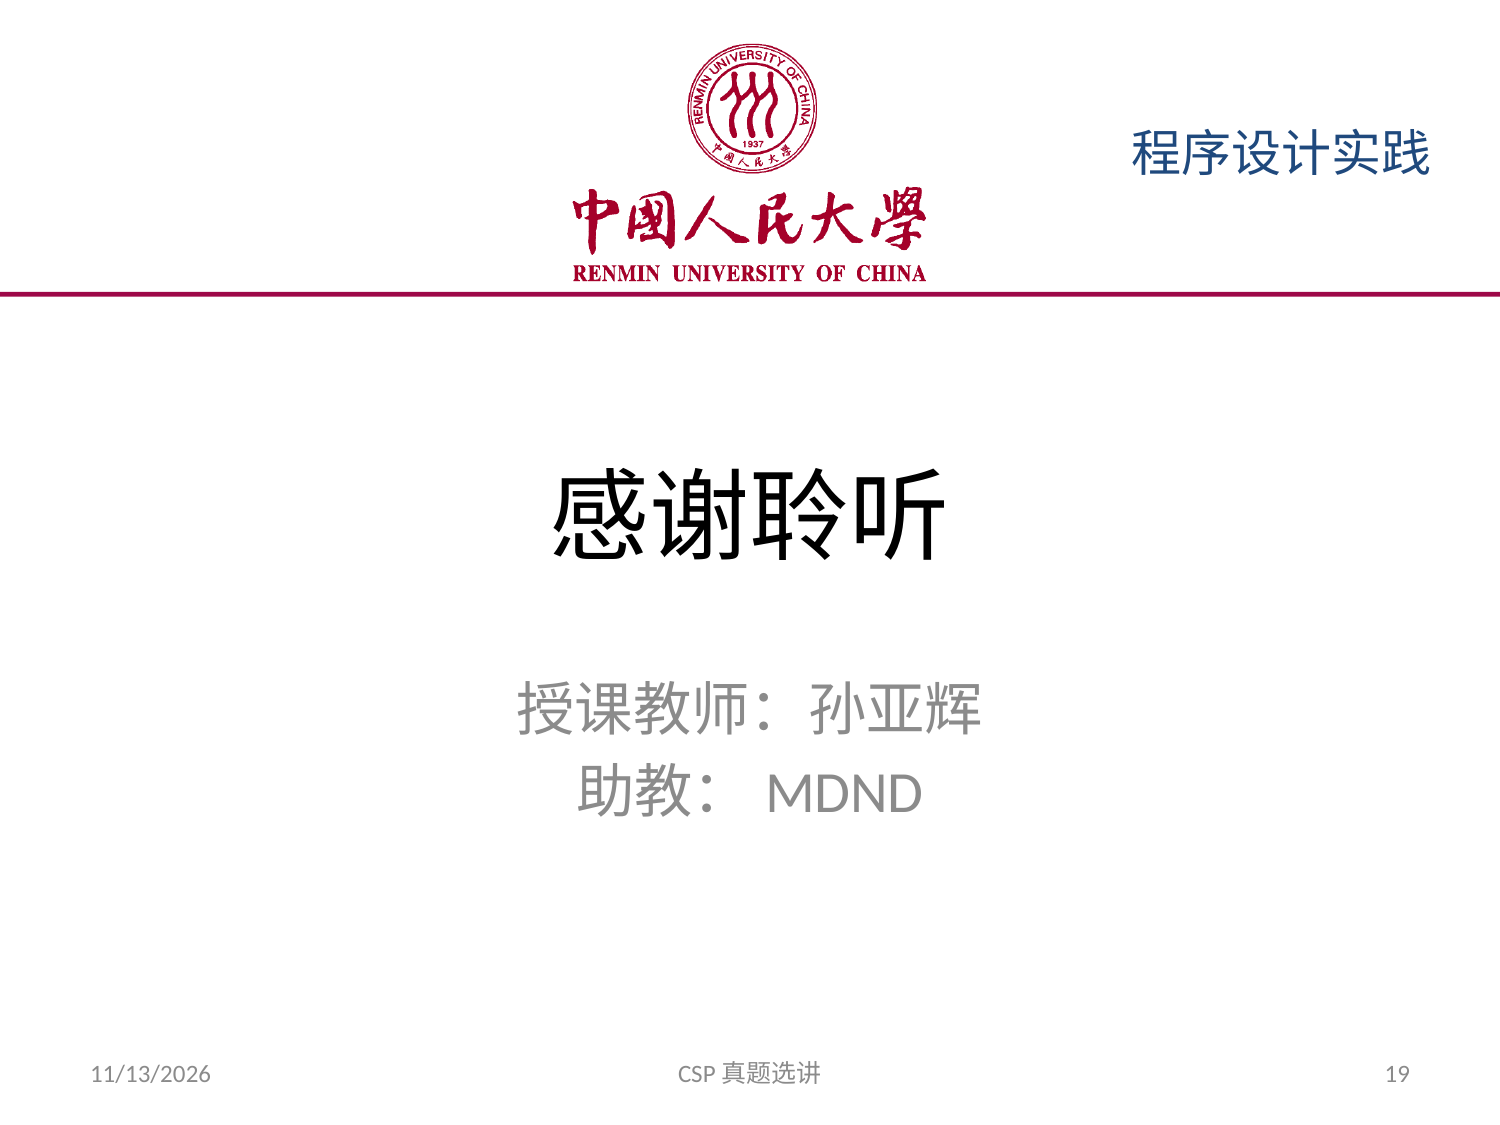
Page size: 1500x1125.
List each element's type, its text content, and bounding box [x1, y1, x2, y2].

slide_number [75, 1042, 425, 1103]
footer CSP真题选讲 [512, 1042, 988, 1103]
slide_number 19 [1074, 1042, 1425, 1103]
text_box 程序设计实践 [997, 113, 1447, 189]
picture [565, 15, 935, 288]
title 感谢聆听 [112, 392, 1388, 634]
subtitle 授课教师：孙亚辉 助教：MDND [225, 664, 1275, 953]
